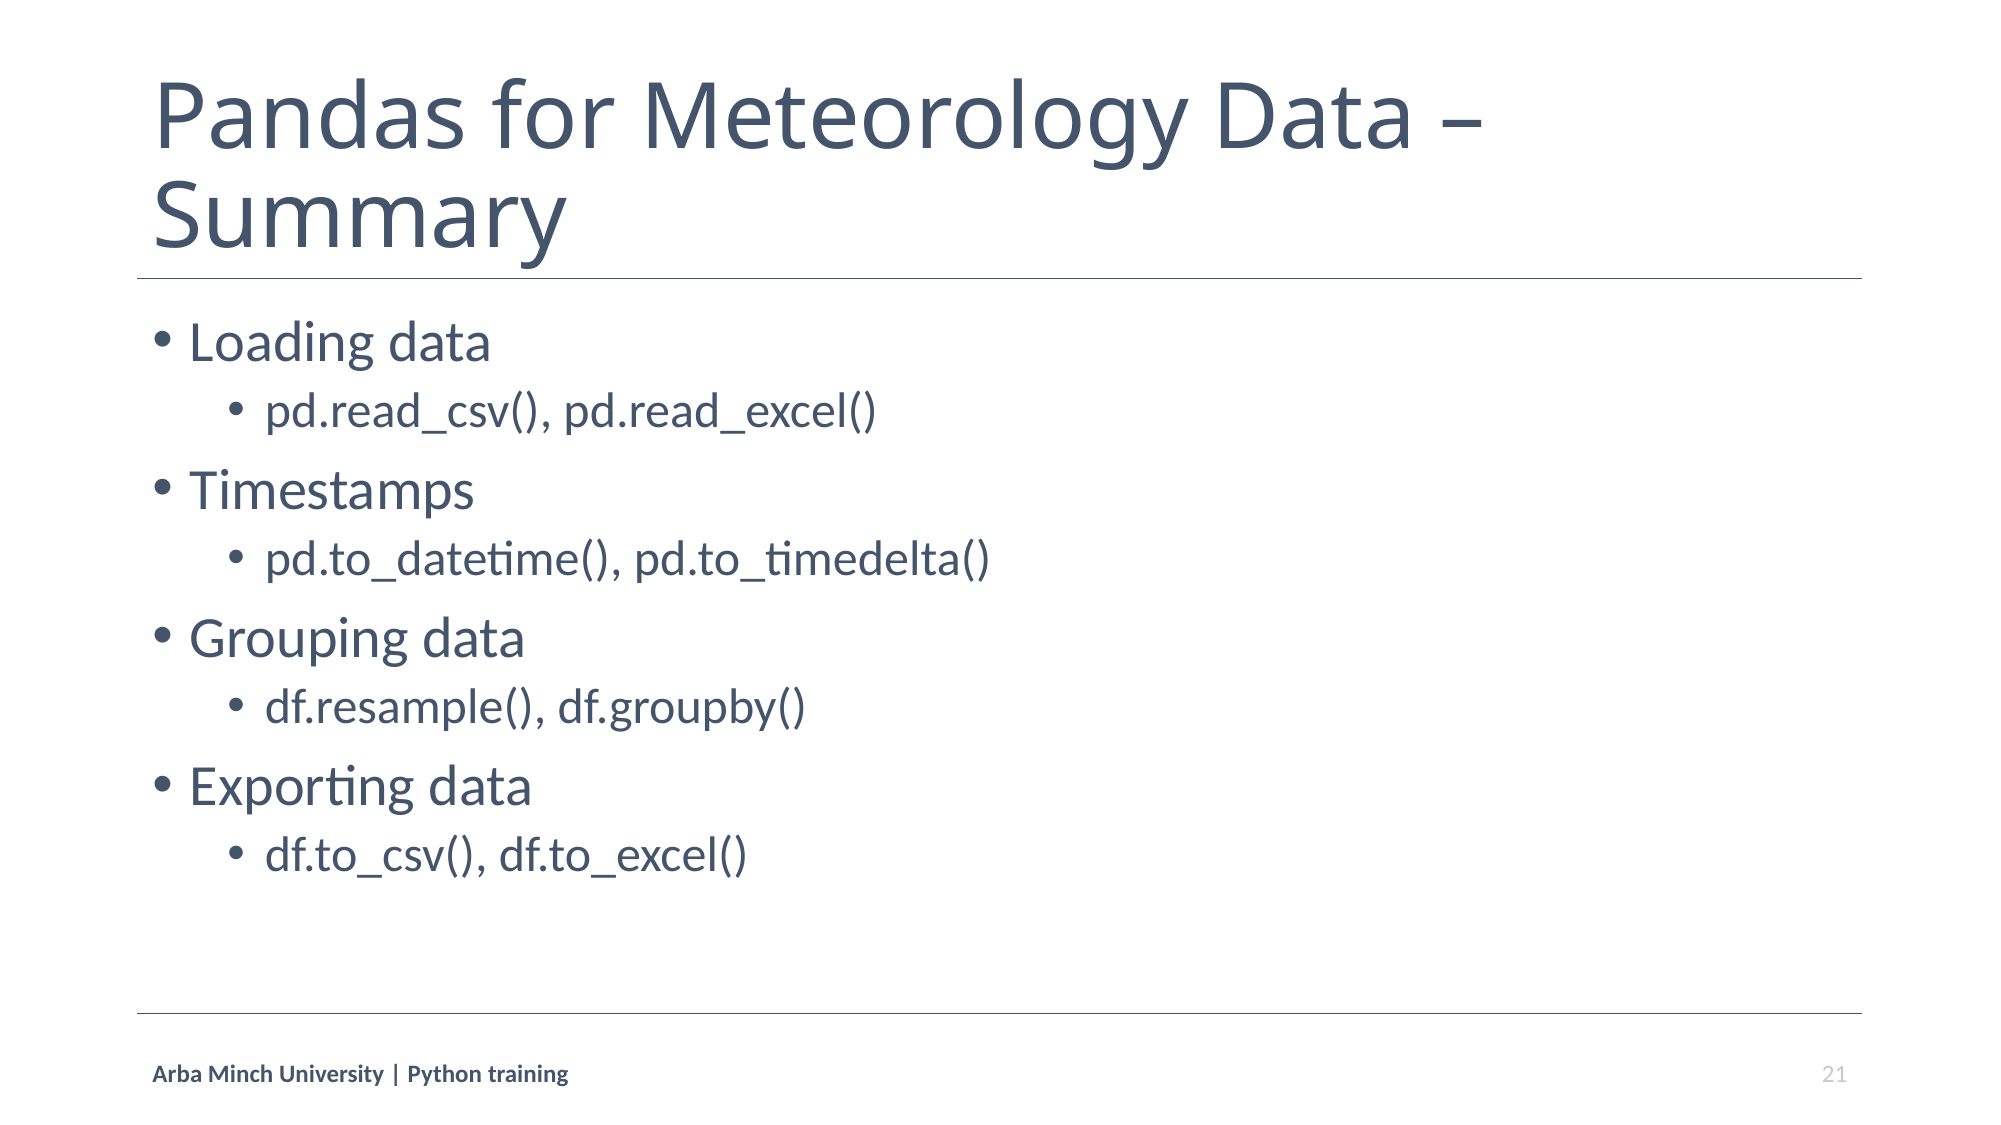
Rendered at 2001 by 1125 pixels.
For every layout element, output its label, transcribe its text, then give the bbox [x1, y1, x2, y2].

list Loading data pd.read_csv(), pd.read_excel() Timestamps pd.to_datetime(), pd.to_timedelta() Grouping data df.resample(), df.groupby() Exporting data df.to_csv(), df.to_excel() [137, 303, 1863, 1017]
text_box Arba Minch University | Python training [137, 1042, 1226, 1103]
slide_number 21 [1412, 1042, 1863, 1103]
title Pandas for Meteorology Data – Summary [137, 59, 1863, 278]
